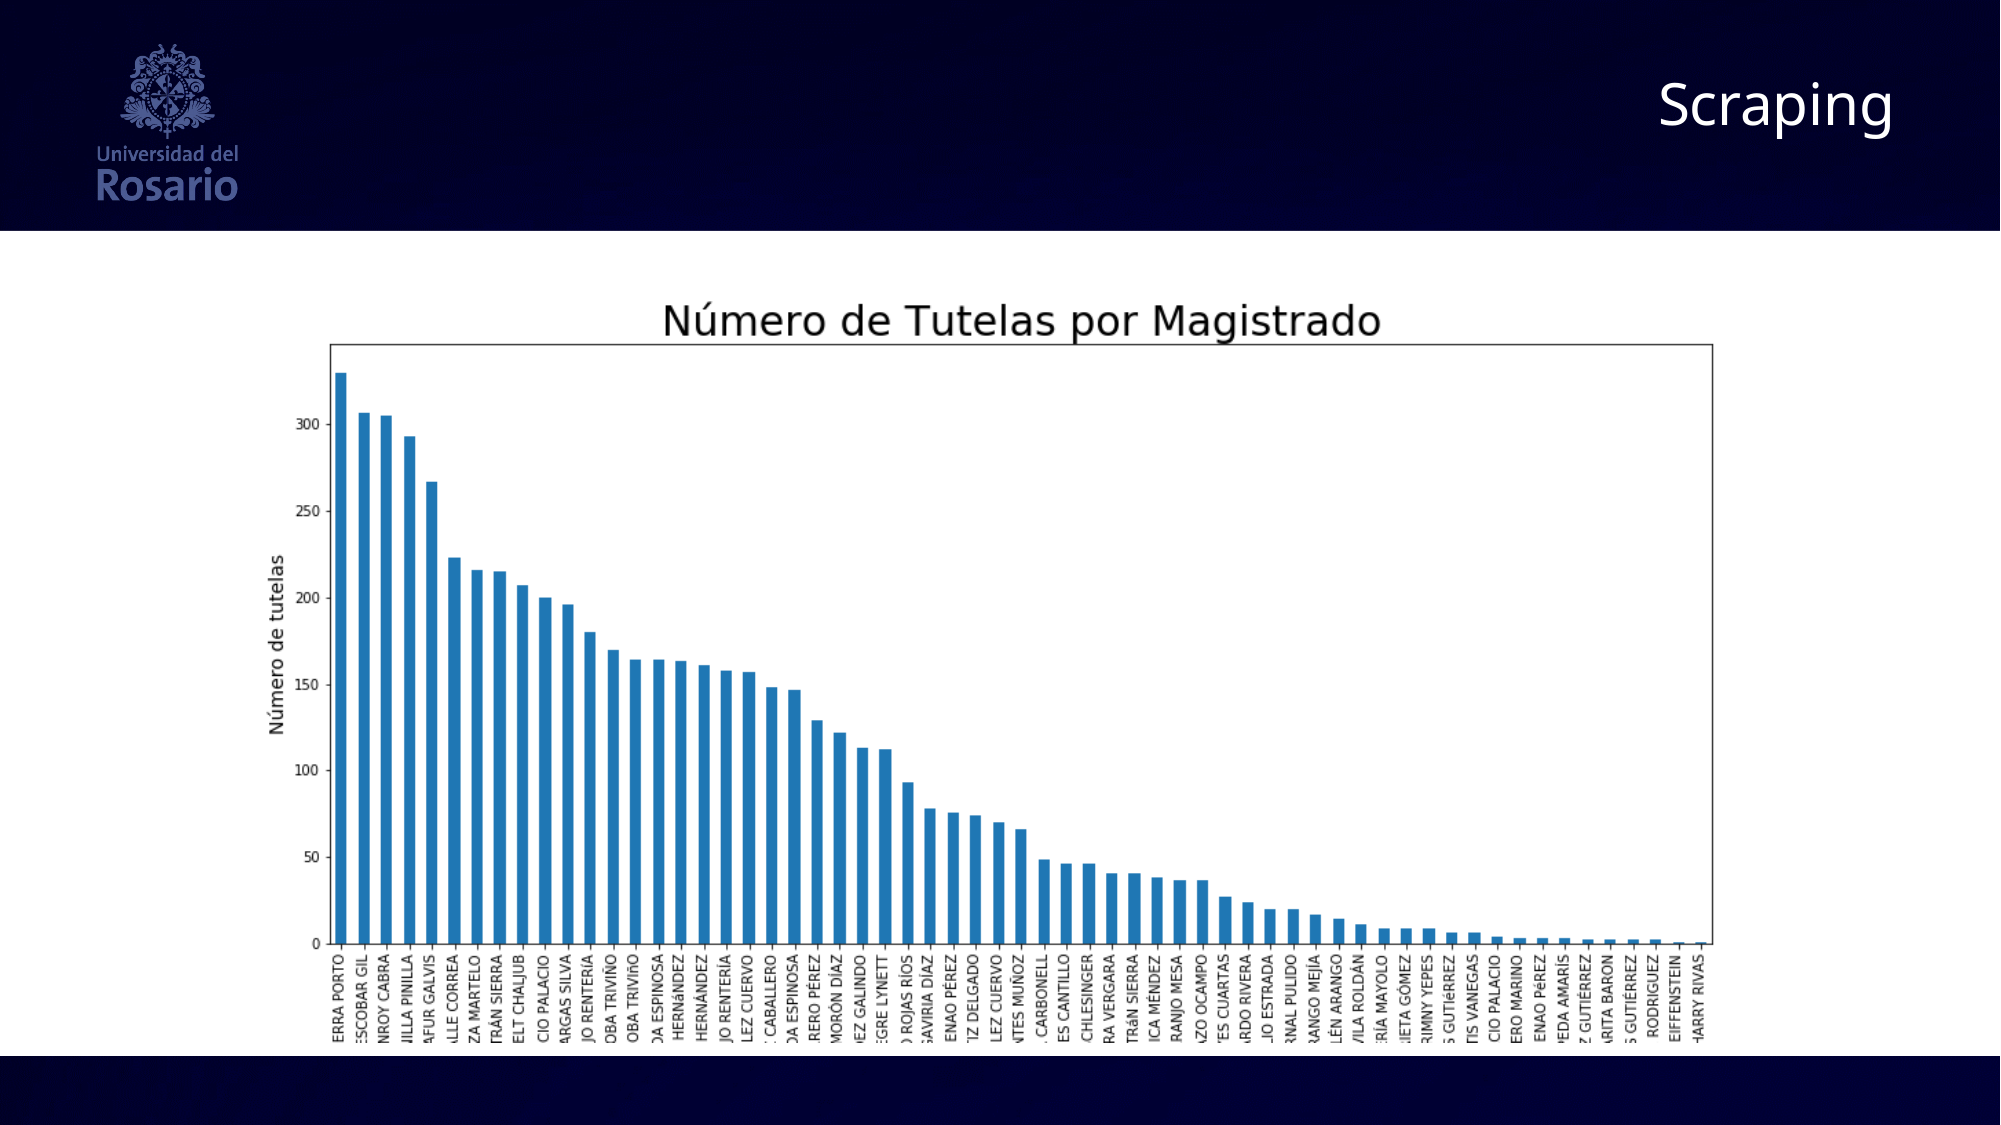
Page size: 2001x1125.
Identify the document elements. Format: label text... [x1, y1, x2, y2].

text_box [0, 230, 2000, 1056]
picture [106, 249, 1891, 1043]
picture [0, 0, 2000, 230]
text_box [26, 13, 309, 231]
title Scraping [867, 68, 1895, 248]
picture [0, 1056, 2000, 1125]
